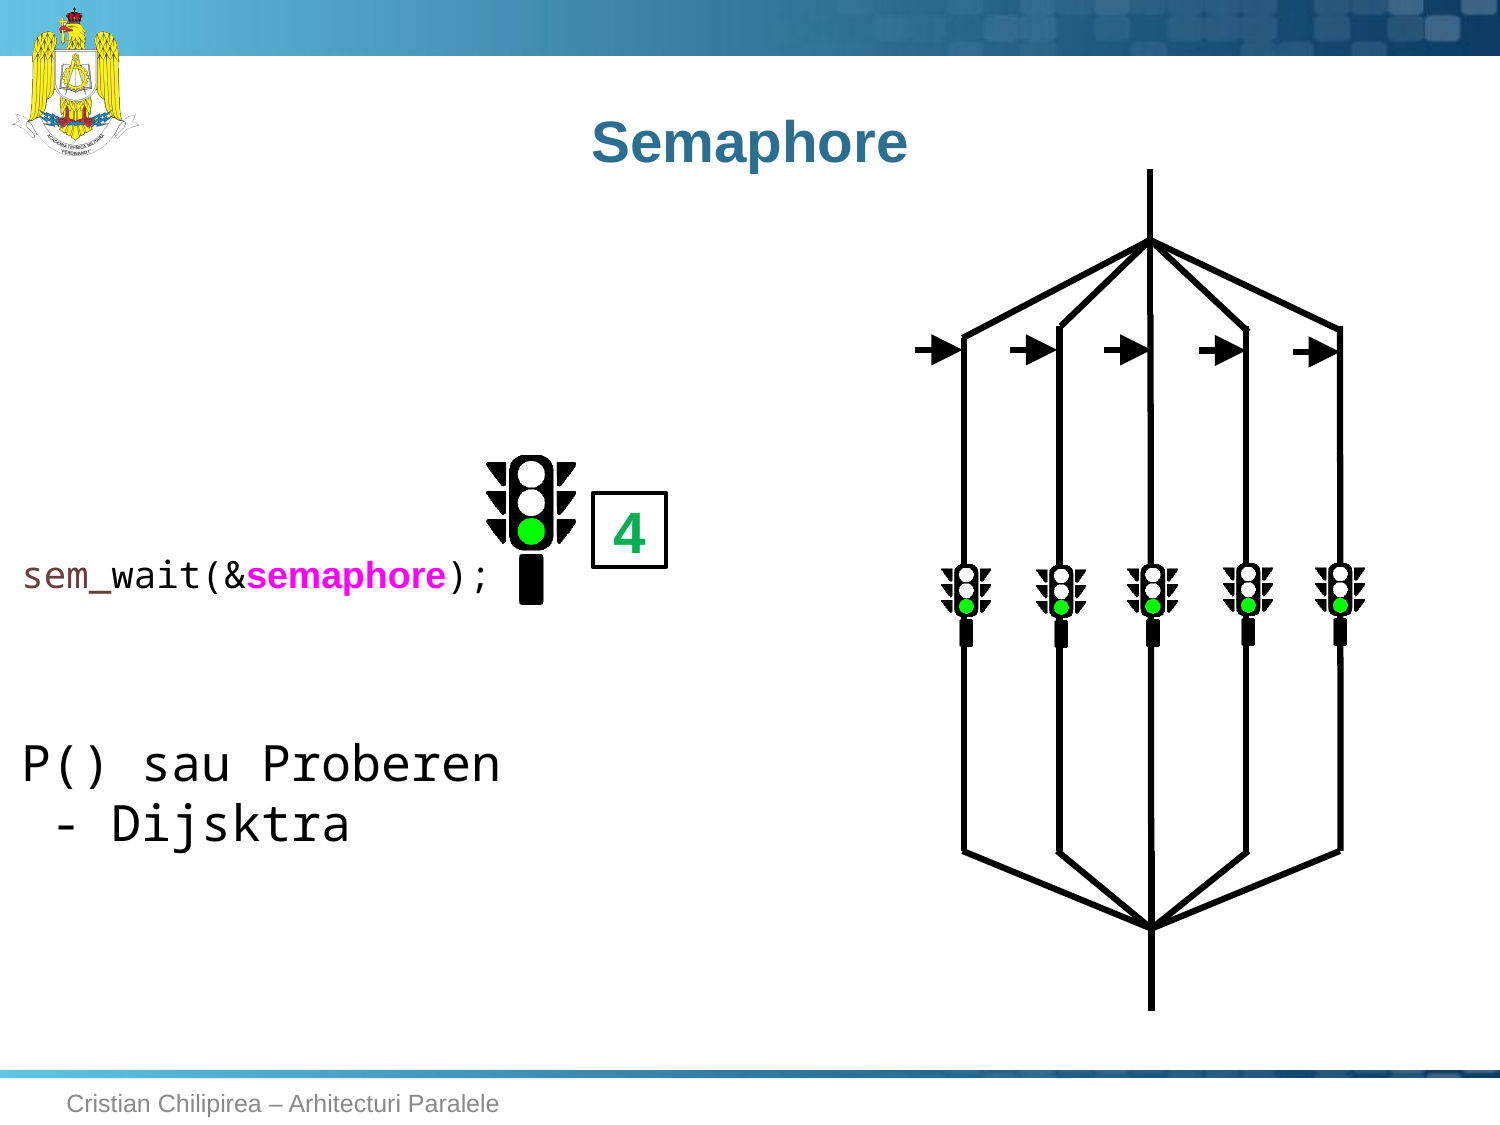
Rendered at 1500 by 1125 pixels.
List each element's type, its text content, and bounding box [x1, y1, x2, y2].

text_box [962, 850, 1055, 929]
picture [940, 563, 991, 648]
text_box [1151, 239, 1341, 331]
title Semaphore [51, 102, 1449, 178]
picture [486, 455, 576, 605]
text_box sem_wait(&semaphore); P() sau Proberen - Dijsktra [6, 543, 517, 859]
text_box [1249, 850, 1341, 929]
picture [1036, 564, 1087, 649]
picture [1223, 562, 1274, 647]
picture [0, 0, 1500, 156]
footer Cristian Chilipirea – Arhitecturi Paralele [51, 1083, 1157, 1125]
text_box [1056, 850, 1152, 929]
picture [1315, 562, 1365, 647]
picture [0, 1070, 1500, 1078]
text_box 4 [591, 491, 668, 569]
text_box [962, 239, 1148, 339]
picture [1127, 563, 1178, 648]
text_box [1153, 850, 1249, 929]
